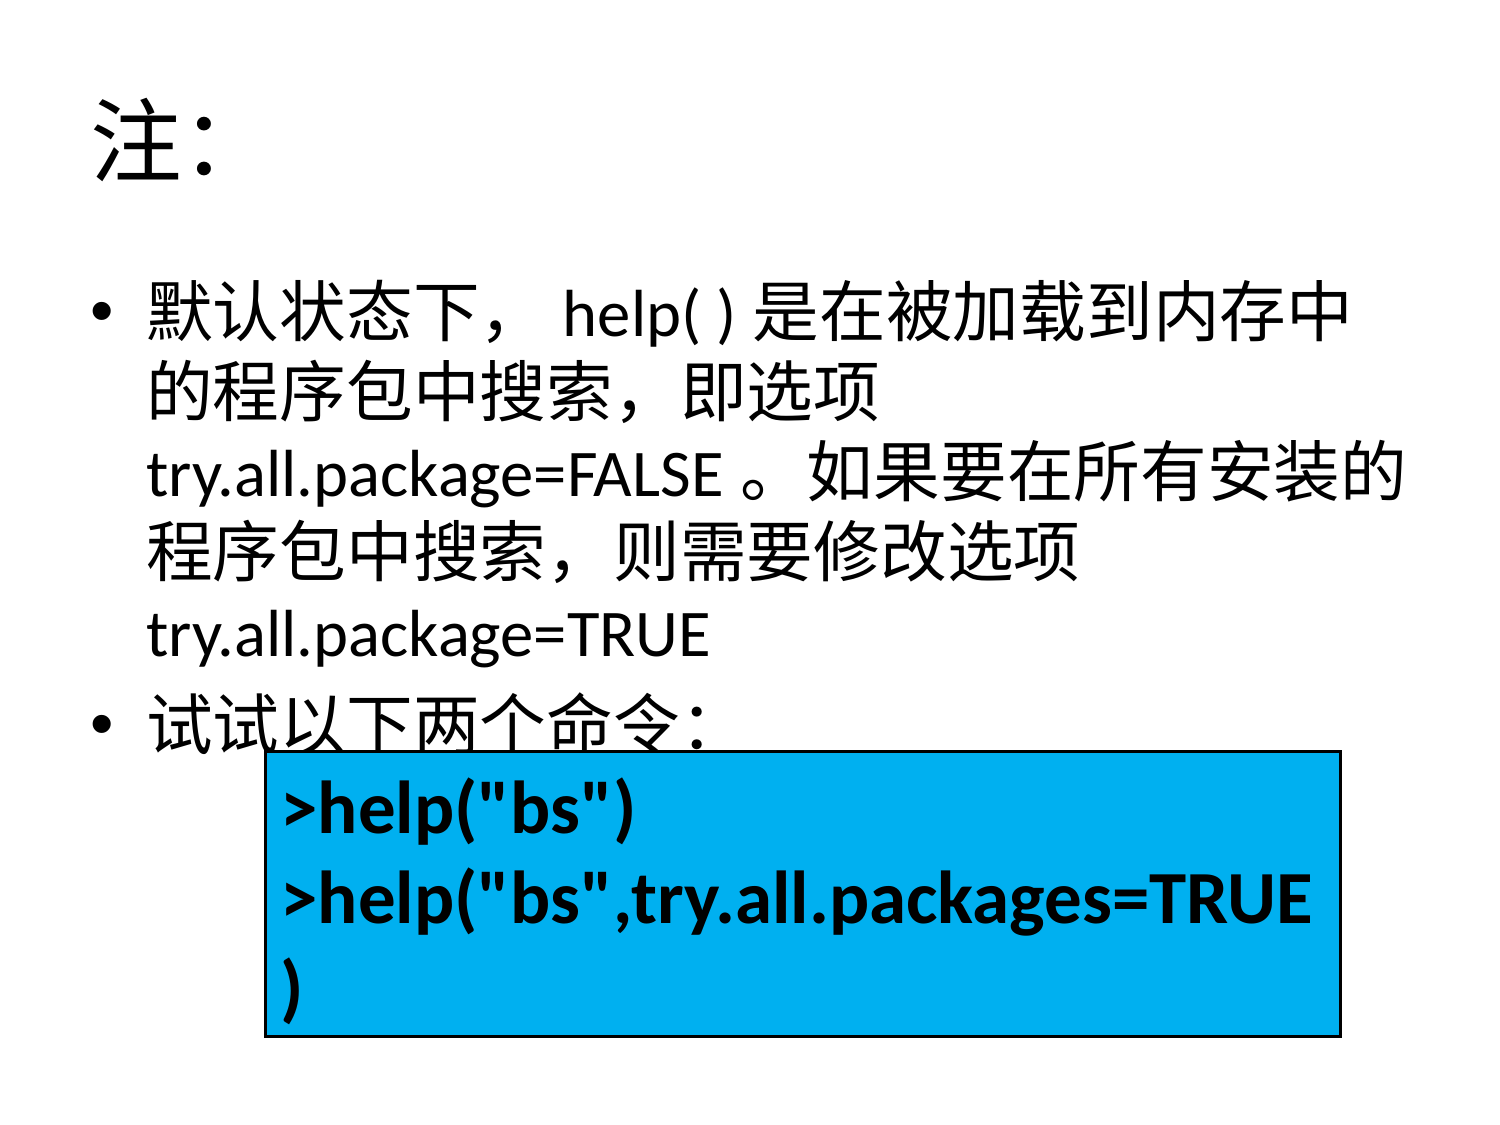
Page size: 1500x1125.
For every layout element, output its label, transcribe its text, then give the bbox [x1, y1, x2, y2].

text_box >help("bs") >help("bs",try.all.packages=TRUE) [265, 751, 1341, 1037]
list 默认状态下，help( )是在被加载到内存中的程序包中搜索，即选项try.all.package=FALSE。如果要在所有安装的程序包中搜索，则需要修改选项try.all.package=TRUE 试试以下两个命令： [75, 262, 1425, 1005]
title 注： [75, 45, 1425, 233]
